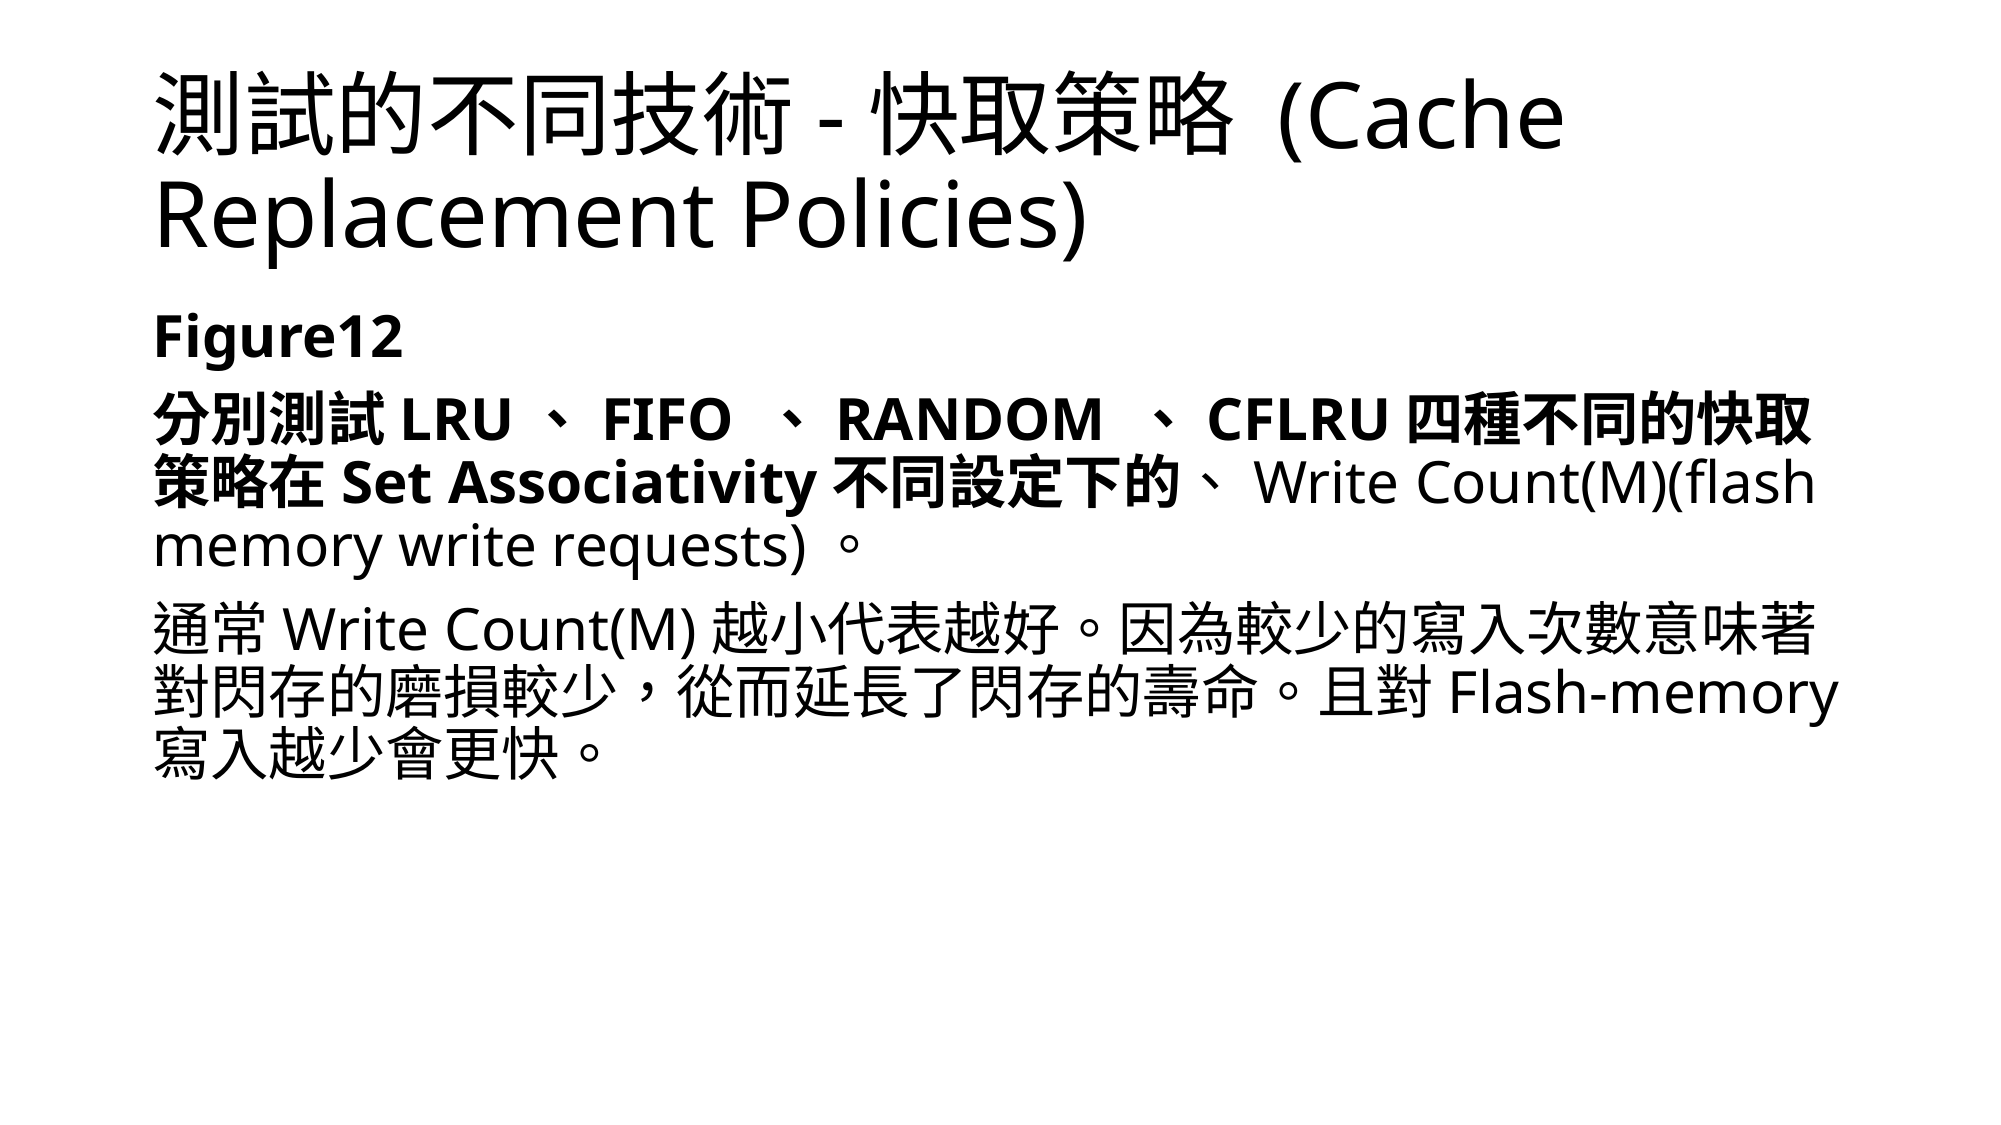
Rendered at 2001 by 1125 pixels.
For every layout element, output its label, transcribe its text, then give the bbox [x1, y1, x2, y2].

title 測試的不同技術-快取策略 (Cache Replacement Policies) [137, 59, 1863, 278]
list Figure12 分別測試LRU、FIFO 、RANDOM 、CFLRU四種不同的快取策略在Set Associativity不同設定下的、Write Count(M)(flash memory write requests)。 通常Write Count(M)越小代表越好。因為較少的寫入次數意味著對閃存的磨損較少，從而延長了閃存的壽命。且對Flash-memory寫入越少會更快。 [137, 299, 1863, 1065]
